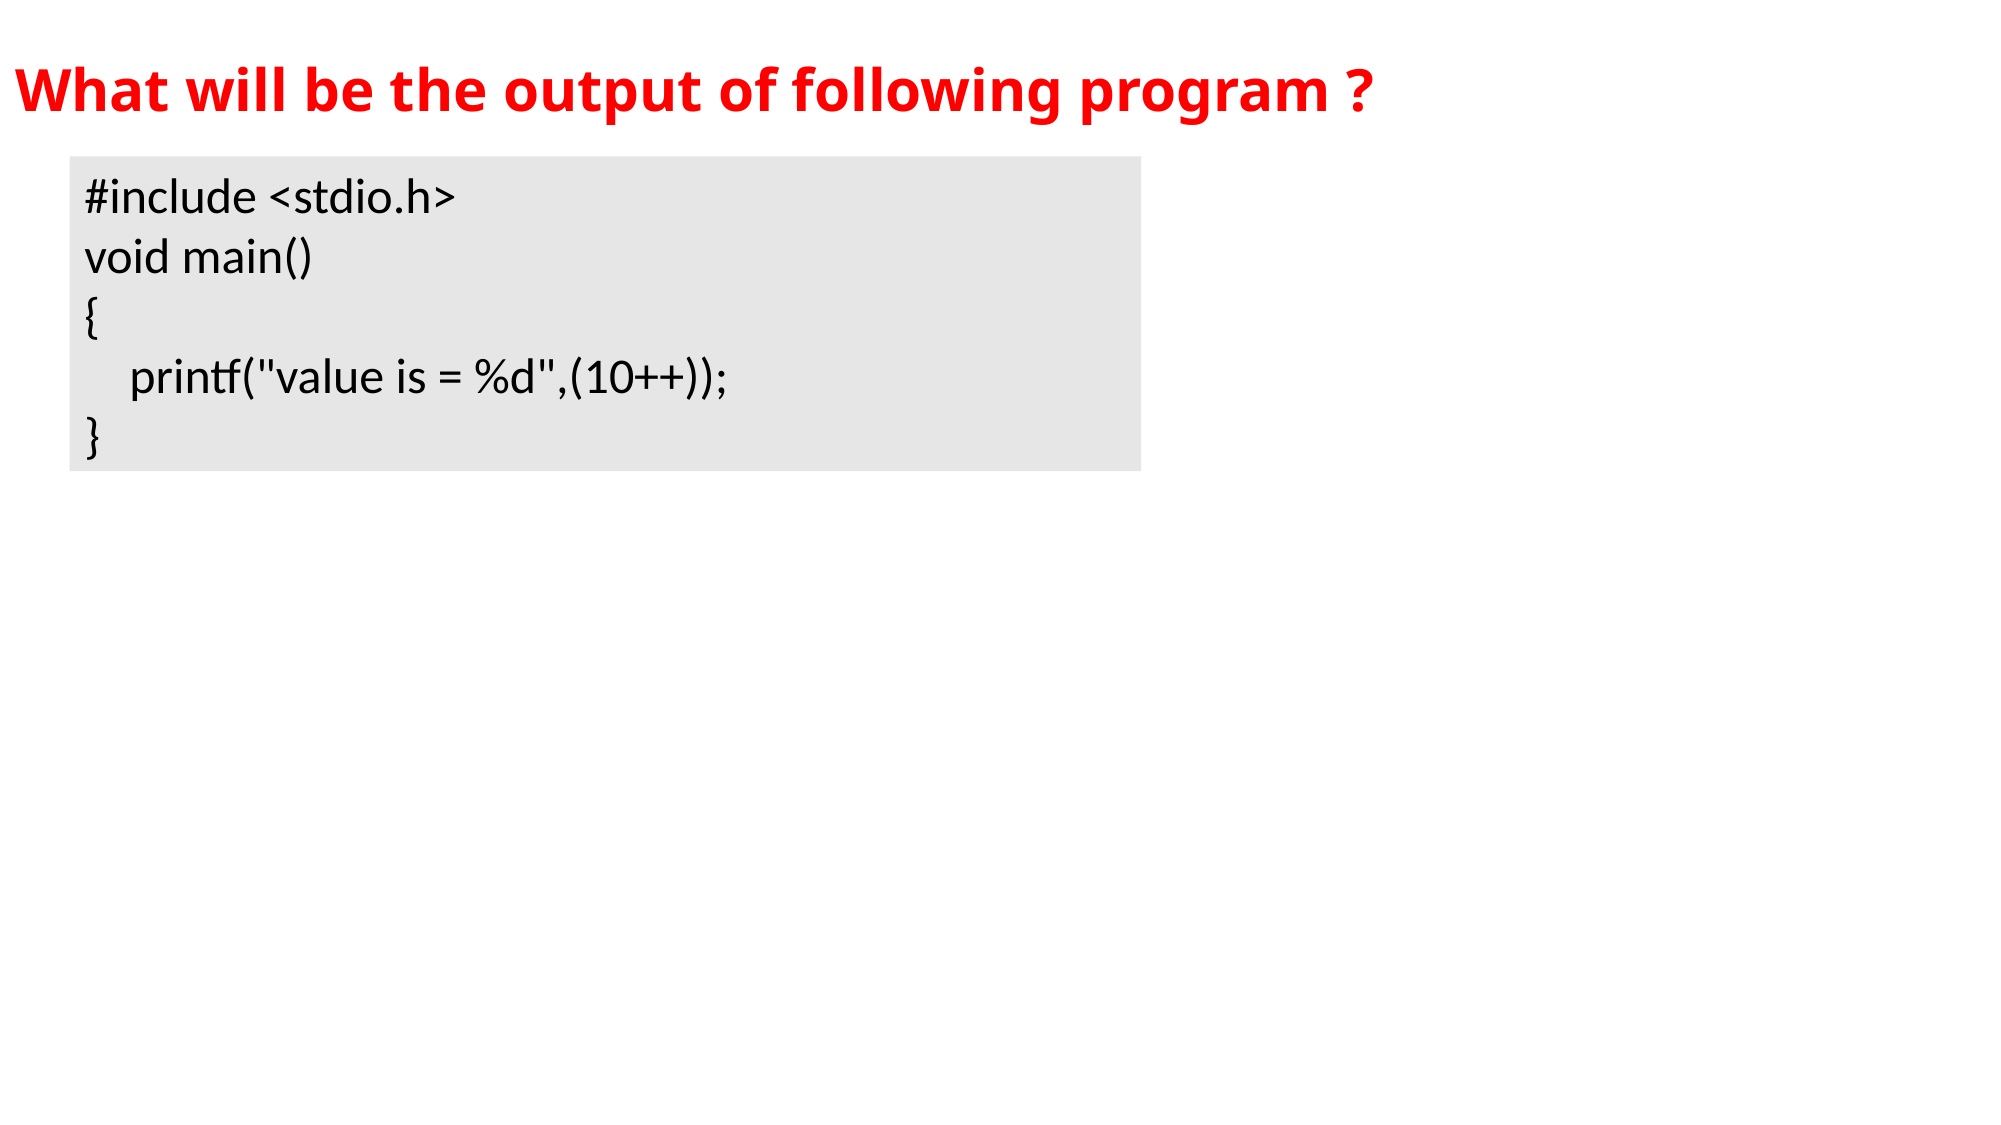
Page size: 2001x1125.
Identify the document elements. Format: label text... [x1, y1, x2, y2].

text_box #include <stdio.h> void main() { printf("value is = %d",(10++)); } [69, 156, 1142, 472]
title What will be the output of following program ? [0, 29, 1931, 157]
